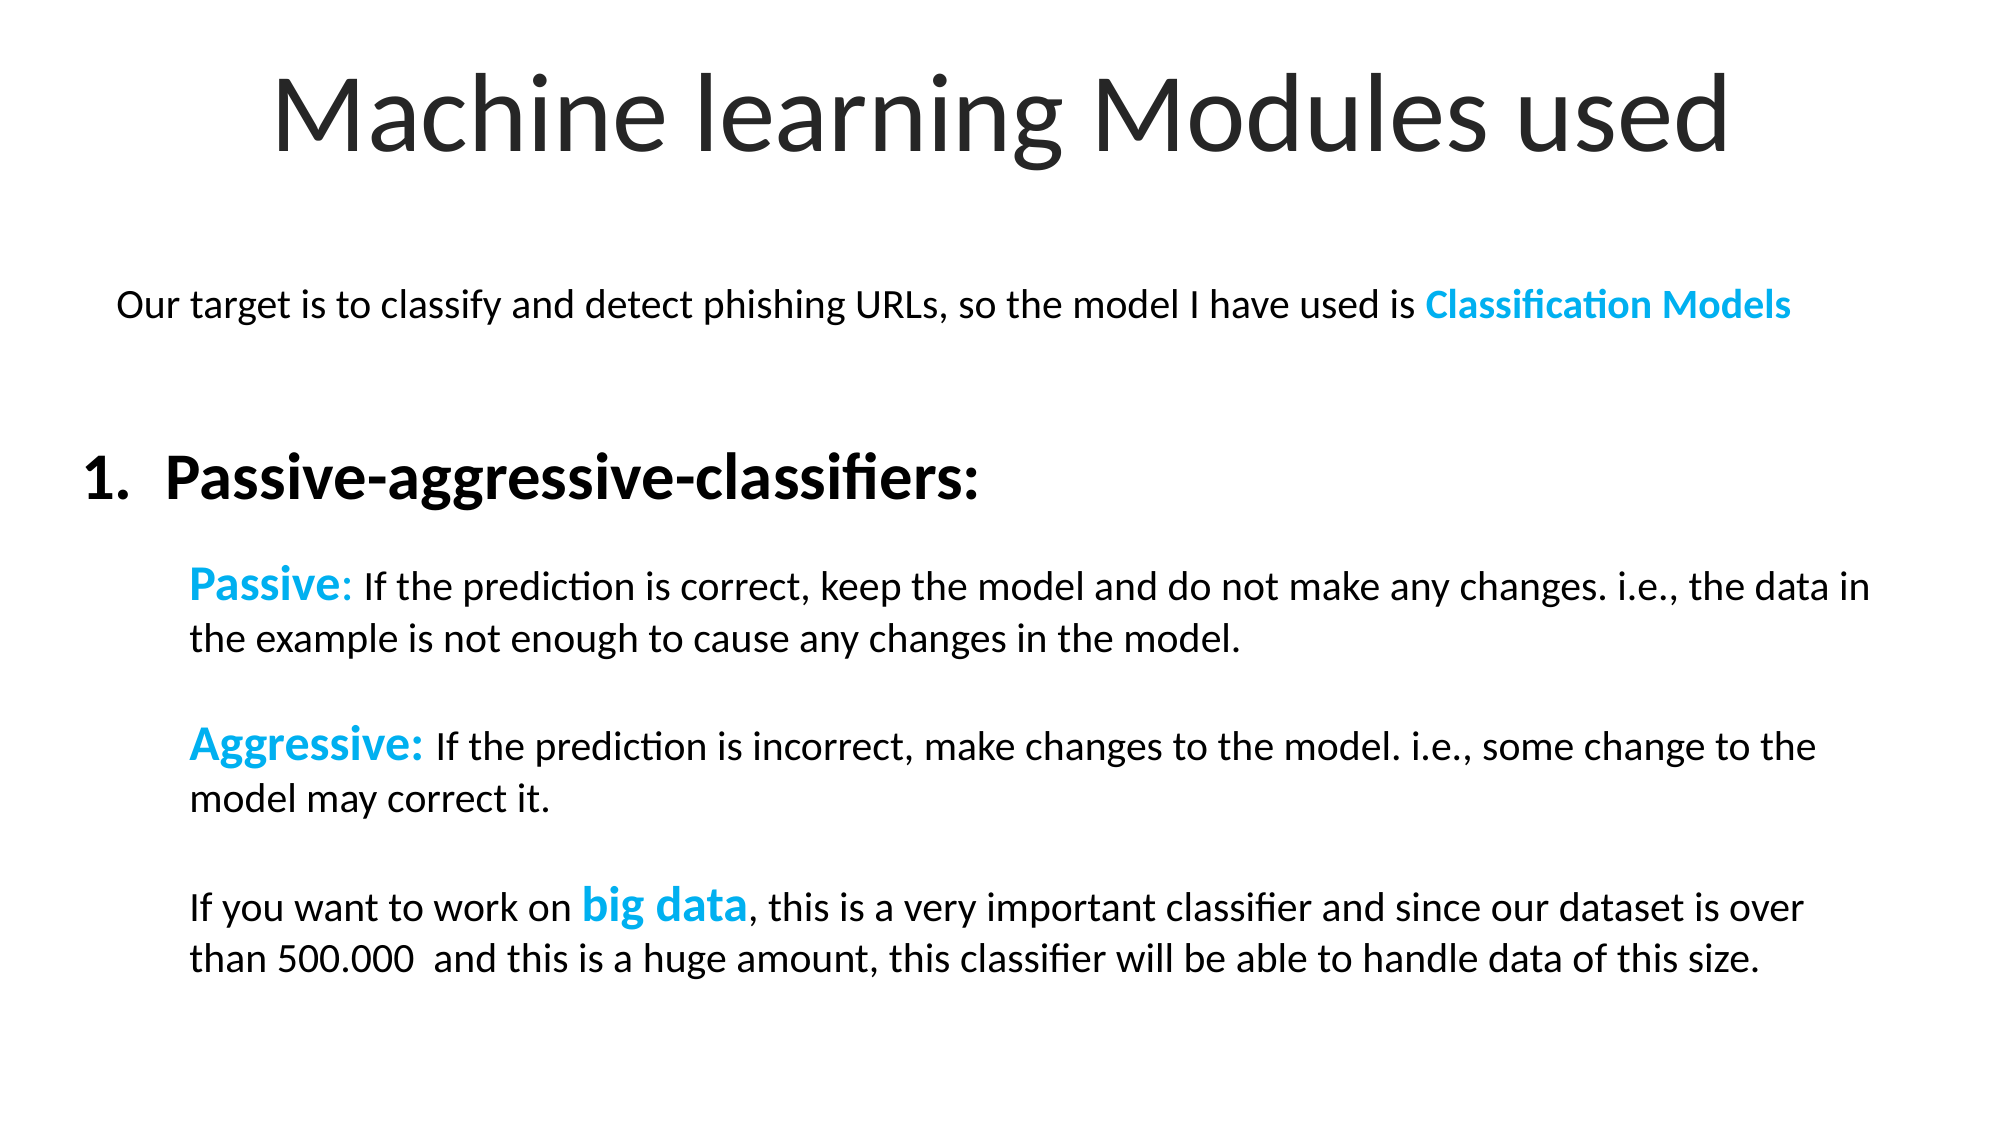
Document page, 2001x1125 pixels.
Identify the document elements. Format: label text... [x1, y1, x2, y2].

list Machine learning Modules used [53, 55, 1952, 175]
text_box Passive: If the prediction is correct, keep the model and do not make any changes. i.e., the data in the example is not enough to cause any changes in the model. Aggressive: If the prediction is incorrect, make changes to the model. i.e., some change to the model may correct it. If you want to work on big data, this is a very important classifier and since our dataset is over than 500.000 and this is a huge amount, this classifier will be able to handle data of this size. [174, 503, 1905, 989]
text_box Passive-aggressive-classifiers: [66, 425, 1067, 520]
text_box Our target is to classify and detect phishing URLs, so the model I have used is Classification Models [101, 266, 1832, 335]
